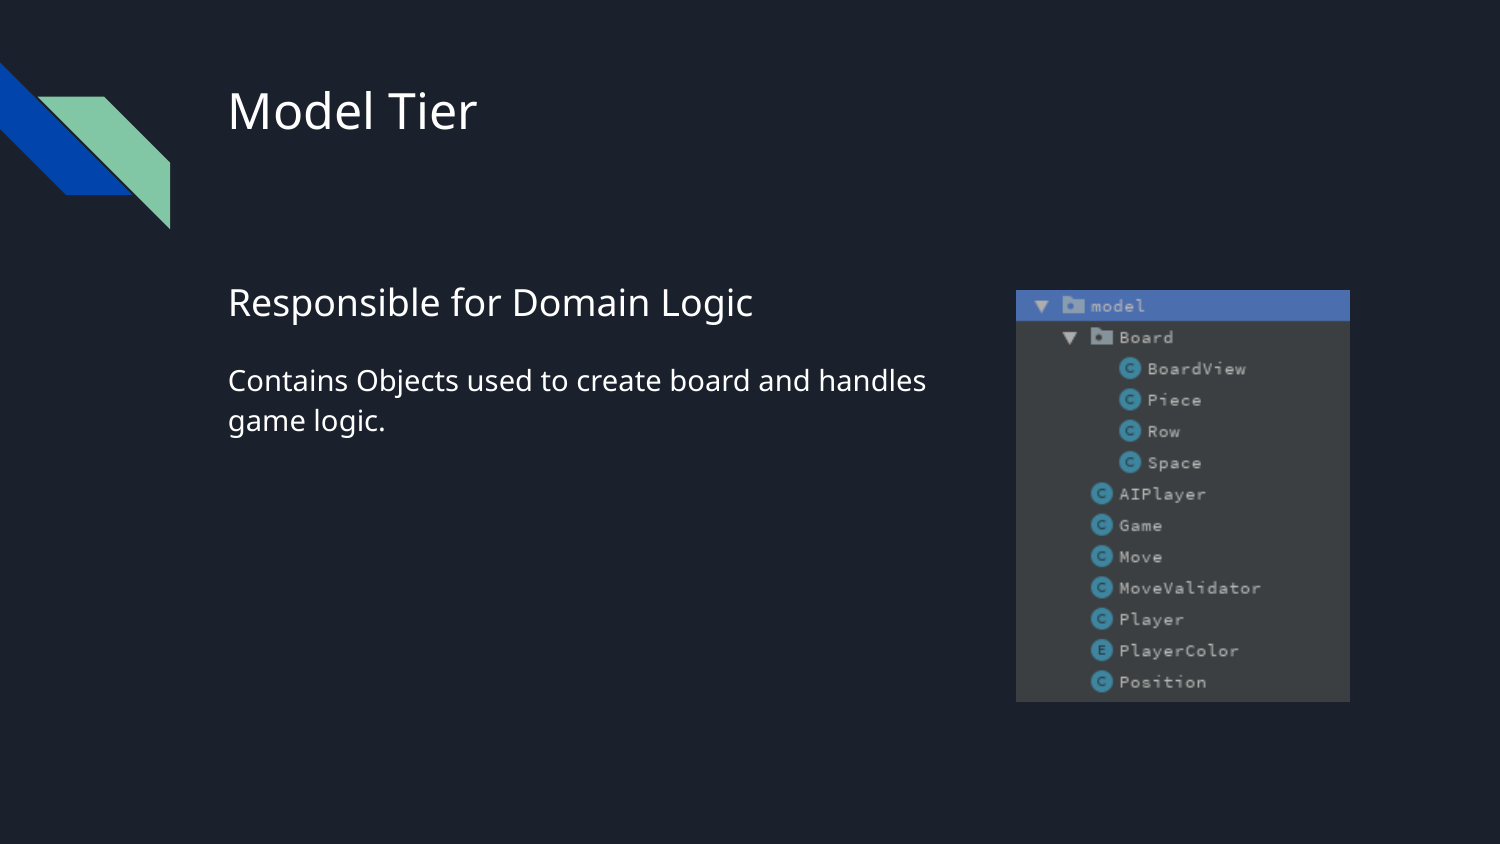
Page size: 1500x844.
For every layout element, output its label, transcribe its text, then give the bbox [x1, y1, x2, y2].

list Responsible for Domain Logic Contains Objects used to create board and handles game logic. [212, 257, 983, 735]
picture [1016, 290, 1350, 702]
title Model Tier [212, 64, 1368, 215]
